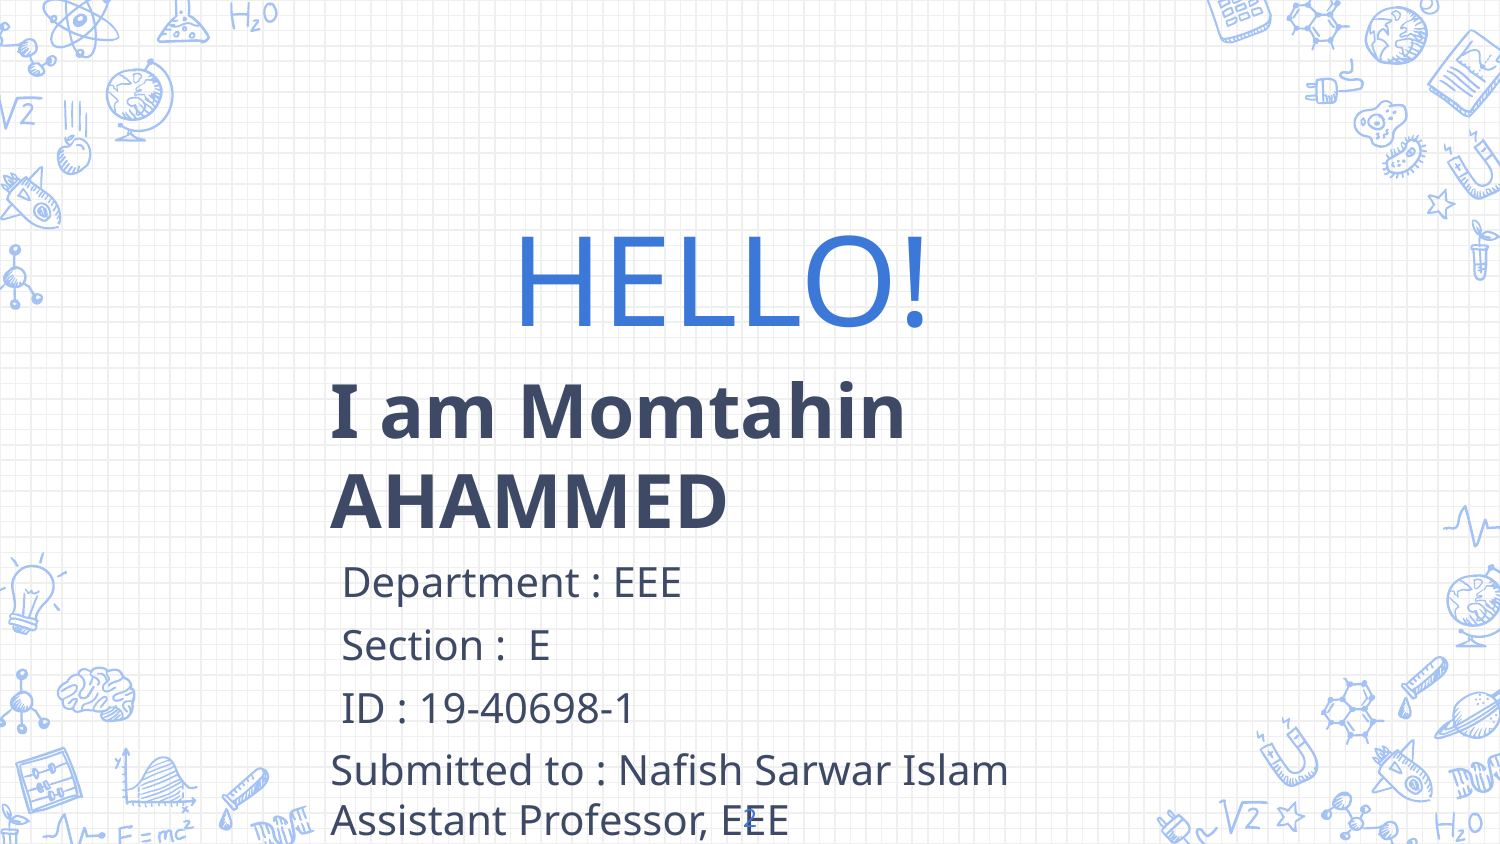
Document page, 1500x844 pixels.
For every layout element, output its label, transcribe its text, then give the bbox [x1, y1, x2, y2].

list I am Momtahin AHAMMED Department : EEE Section : E ID : 19-40698-1 Submitted to : Nafish Sarwar Islam Assistant Professor, EEE [315, 348, 1185, 753]
title HELLO! [495, 176, 1257, 367]
slide_number 2 [705, 796, 795, 844]
